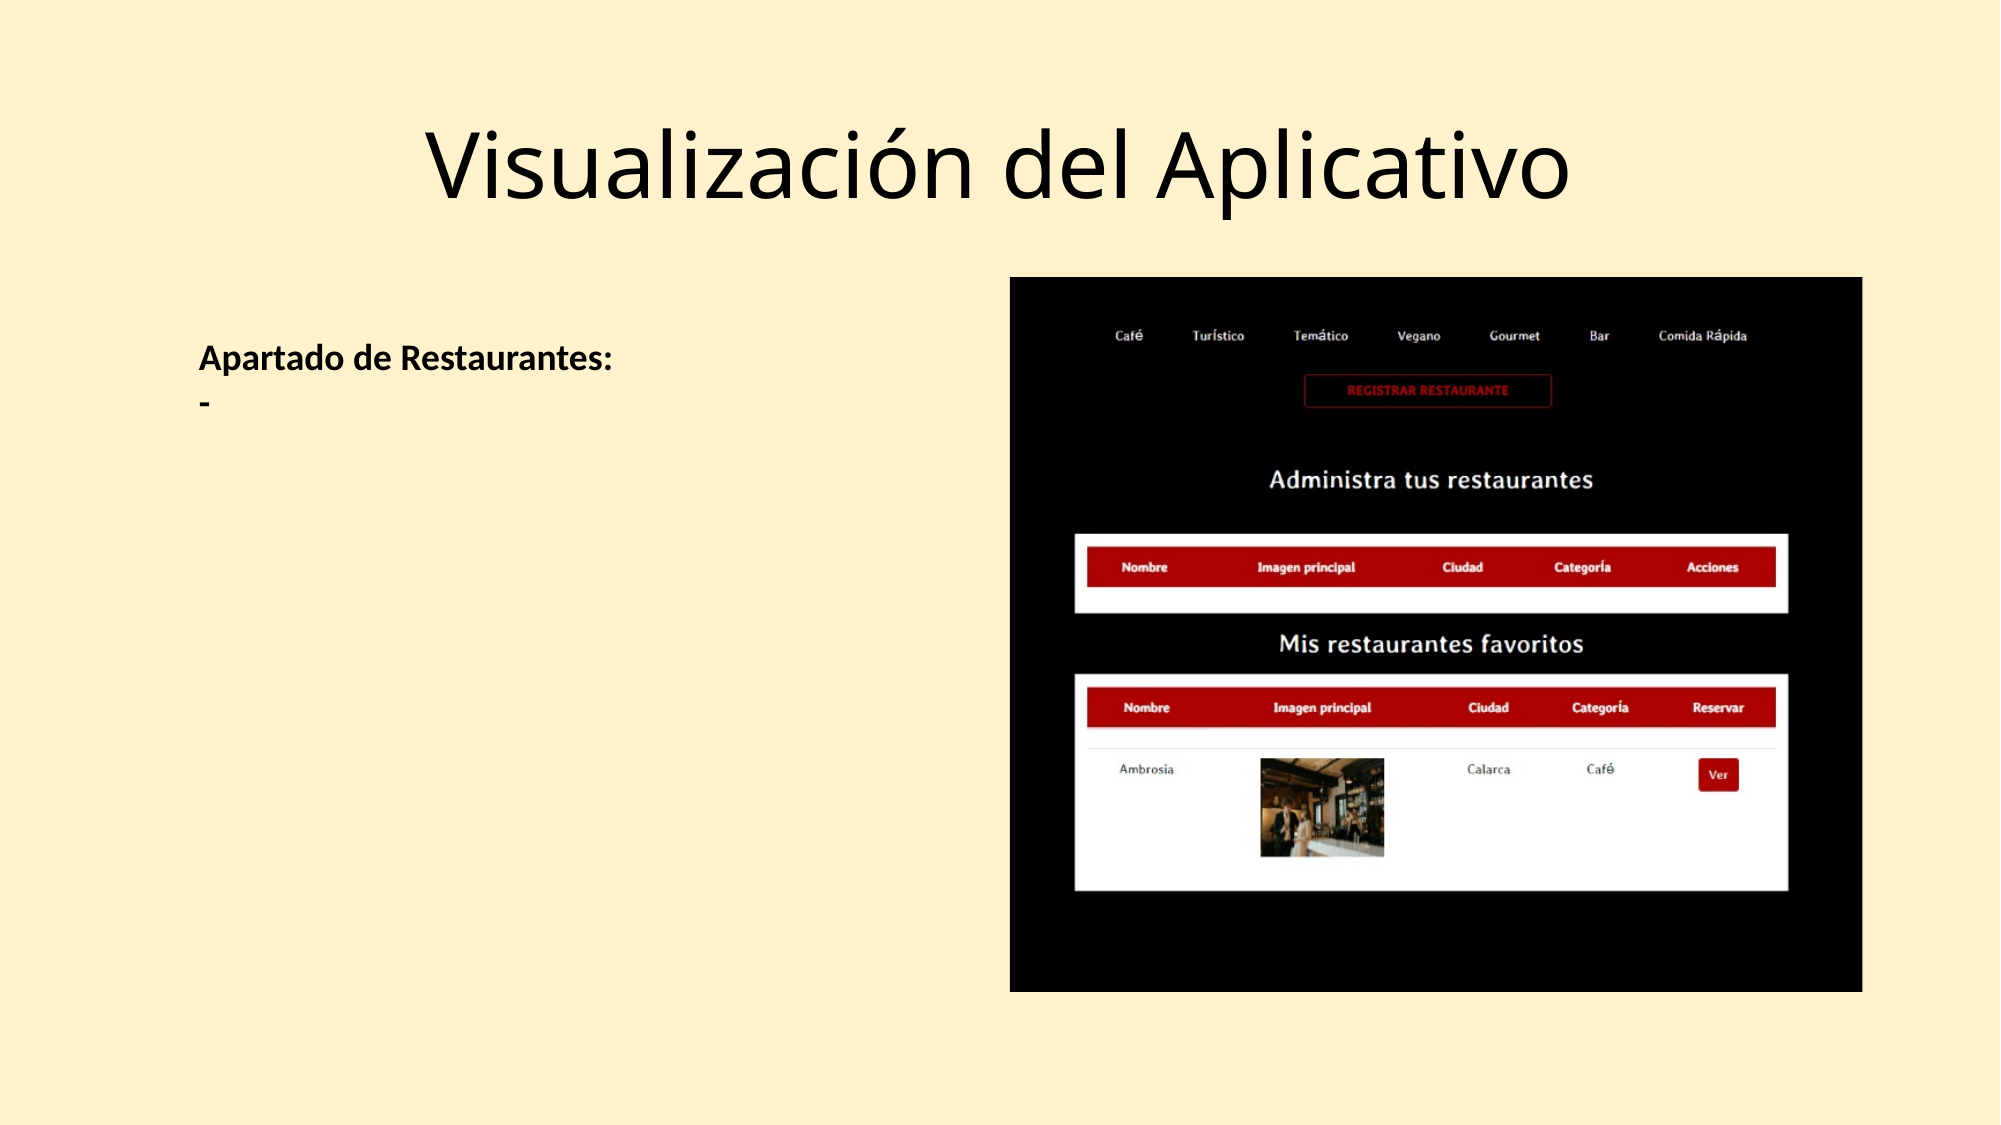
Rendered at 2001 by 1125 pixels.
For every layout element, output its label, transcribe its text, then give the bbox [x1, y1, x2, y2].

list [1009, 277, 1863, 992]
text_box Apartado de Restaurantes: - [184, 326, 967, 431]
title Visualización del Aplicativo [137, 59, 1863, 278]
